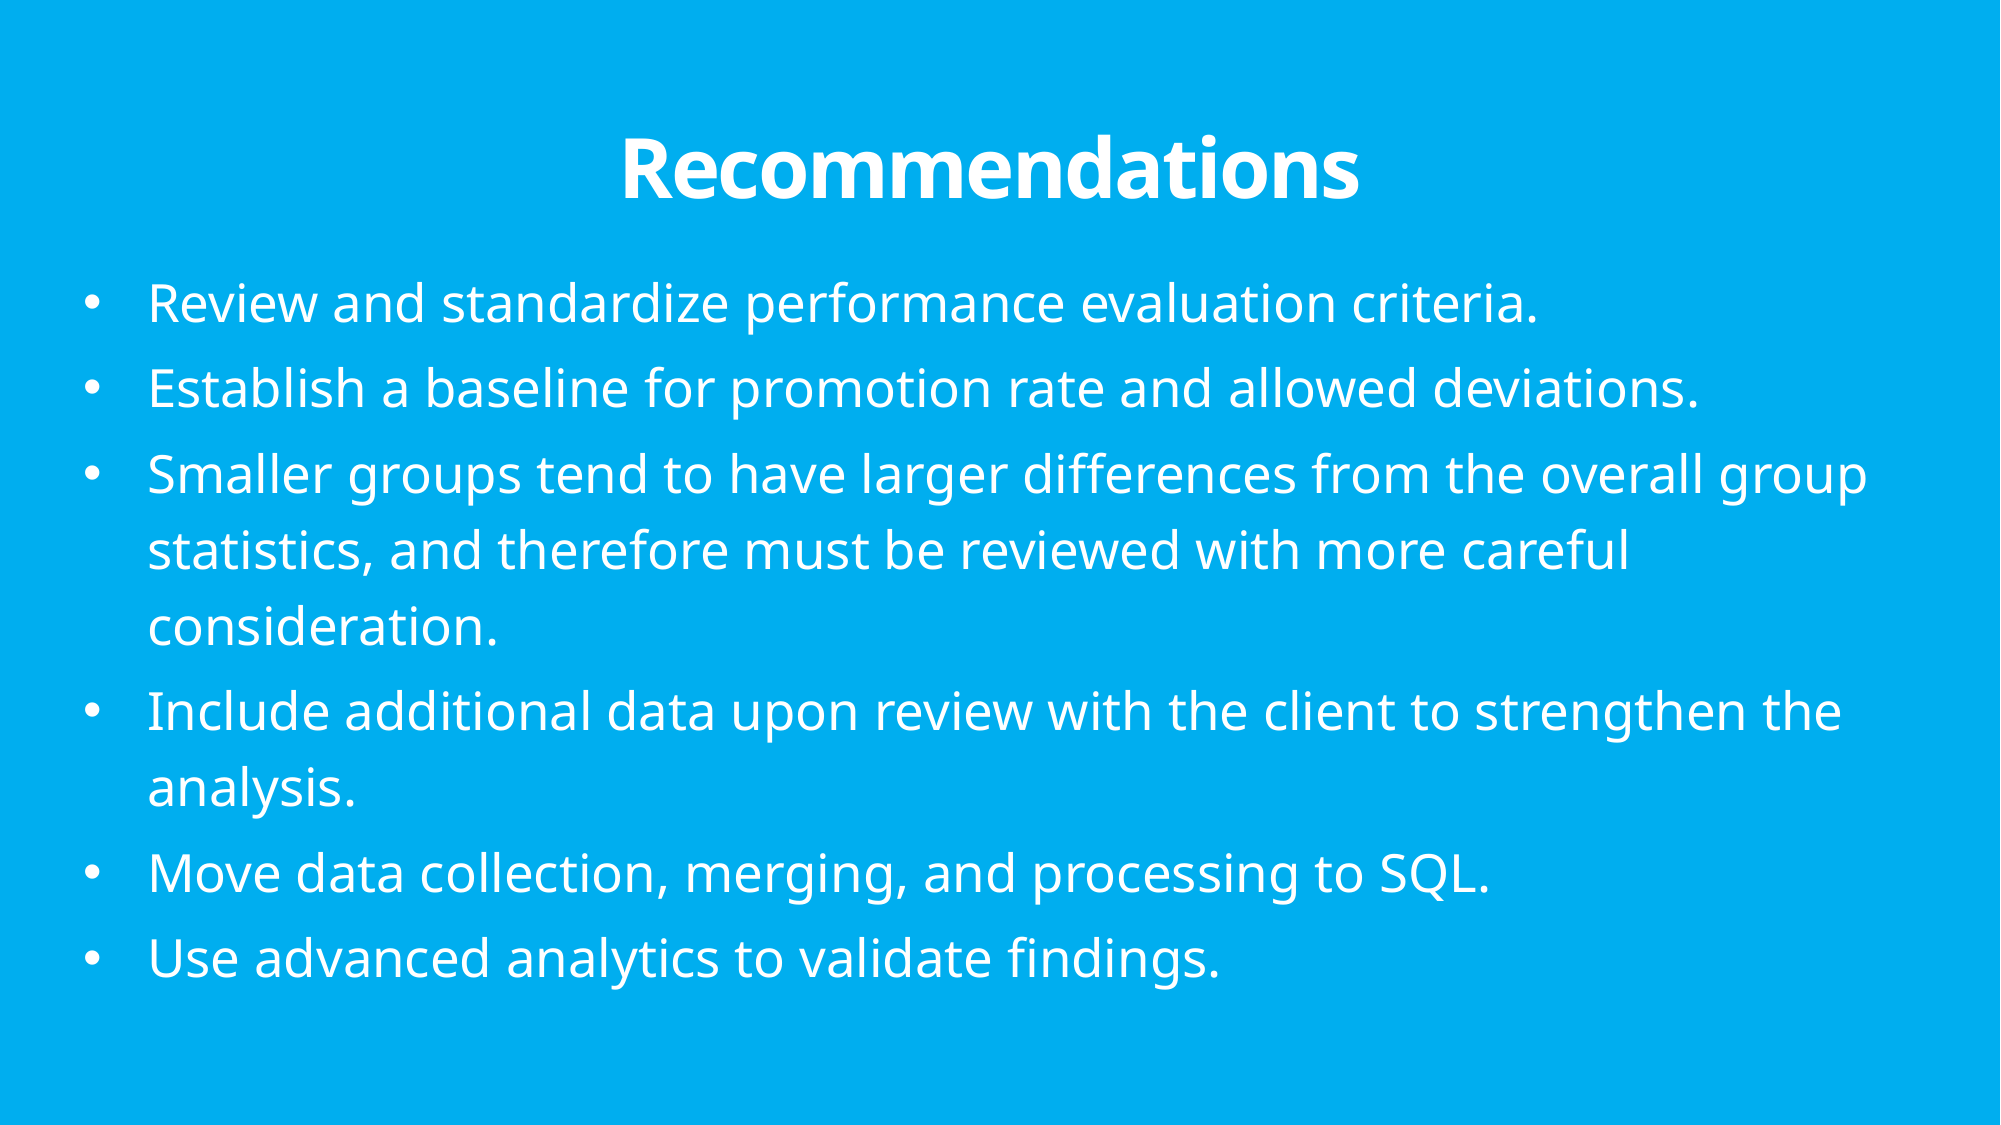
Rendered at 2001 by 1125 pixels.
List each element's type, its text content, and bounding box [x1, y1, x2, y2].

list Review and standardize performance evaluation criteria. Establish a baseline for promotion rate and allowed deviations. Smaller groups tend to have larger differences from the overall group statistics, and therefore must be reviewed with more careful consideration. Include additional data upon review with the client to strengthen the analysis. Move data collection, merging, and processing to SQL. Use advanced analytics to validate findings. [68, 249, 1914, 1003]
title Recommendations [68, 100, 1914, 223]
